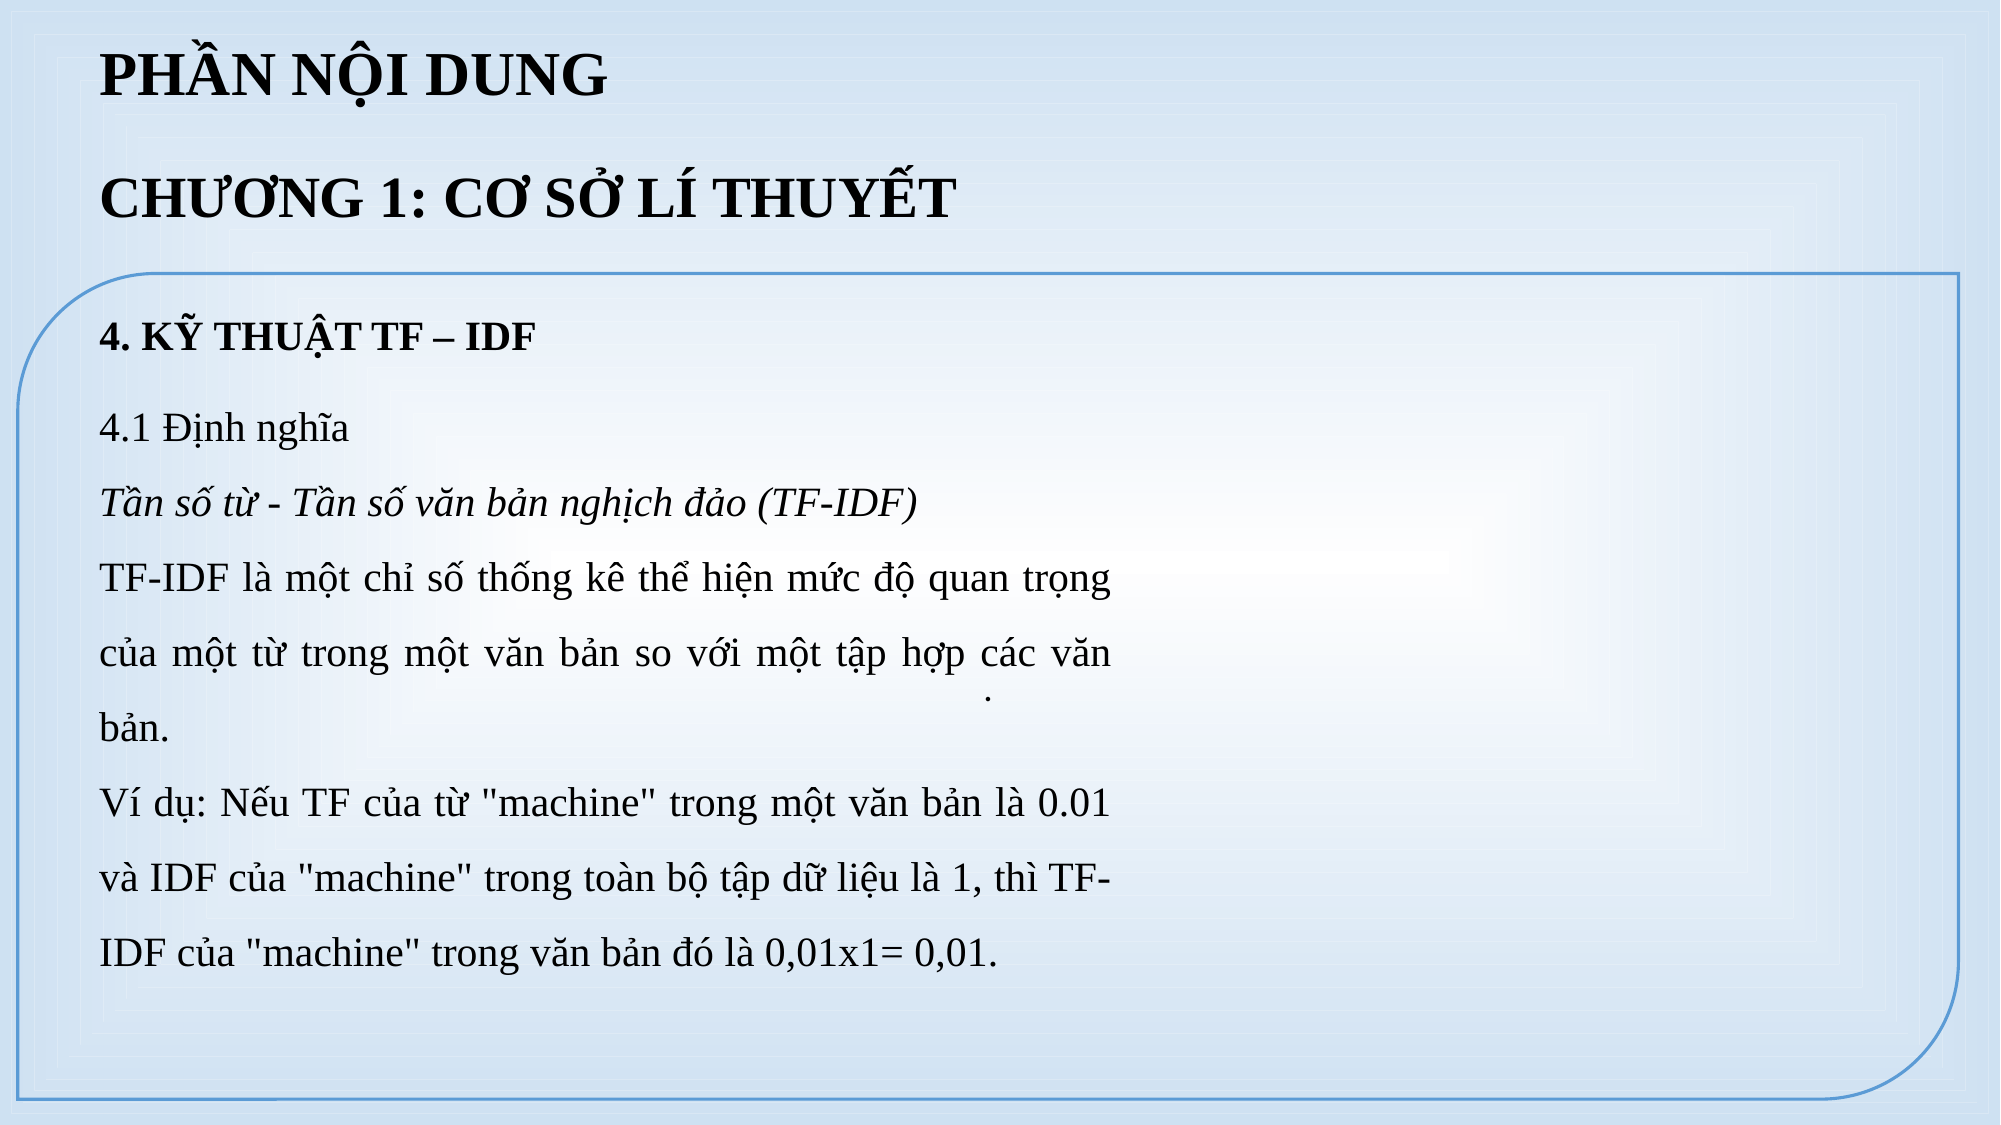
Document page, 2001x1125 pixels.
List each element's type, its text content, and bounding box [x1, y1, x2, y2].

text_box CHƯƠNG 1: CƠ SỞ LÍ THUYẾT [84, 152, 1005, 237]
text_box 4.1 Định nghĩa Tần số từ - Tần số văn bản nghịch đảo (TF-IDF) TF-IDF là một chỉ số thống kê thể hiện mức độ quan trọng của một từ trong một văn bản so với một tập hợp các văn bản. Ví dụ: Nếu TF của từ "machine" trong một văn bản là 0.01 và IDF của "machine" trong toàn bộ tập dữ liệu là 1, thì TF-IDF của "machine" trong văn bản đó là 0,01x1= 0,01. [84, 367, 1128, 1058]
text_box . [16, 271, 1961, 1101]
text_box 4. KỸ THUẬT TF – IDF [84, 301, 913, 367]
text_box PHẦN NỘI DUNG [84, 25, 834, 116]
